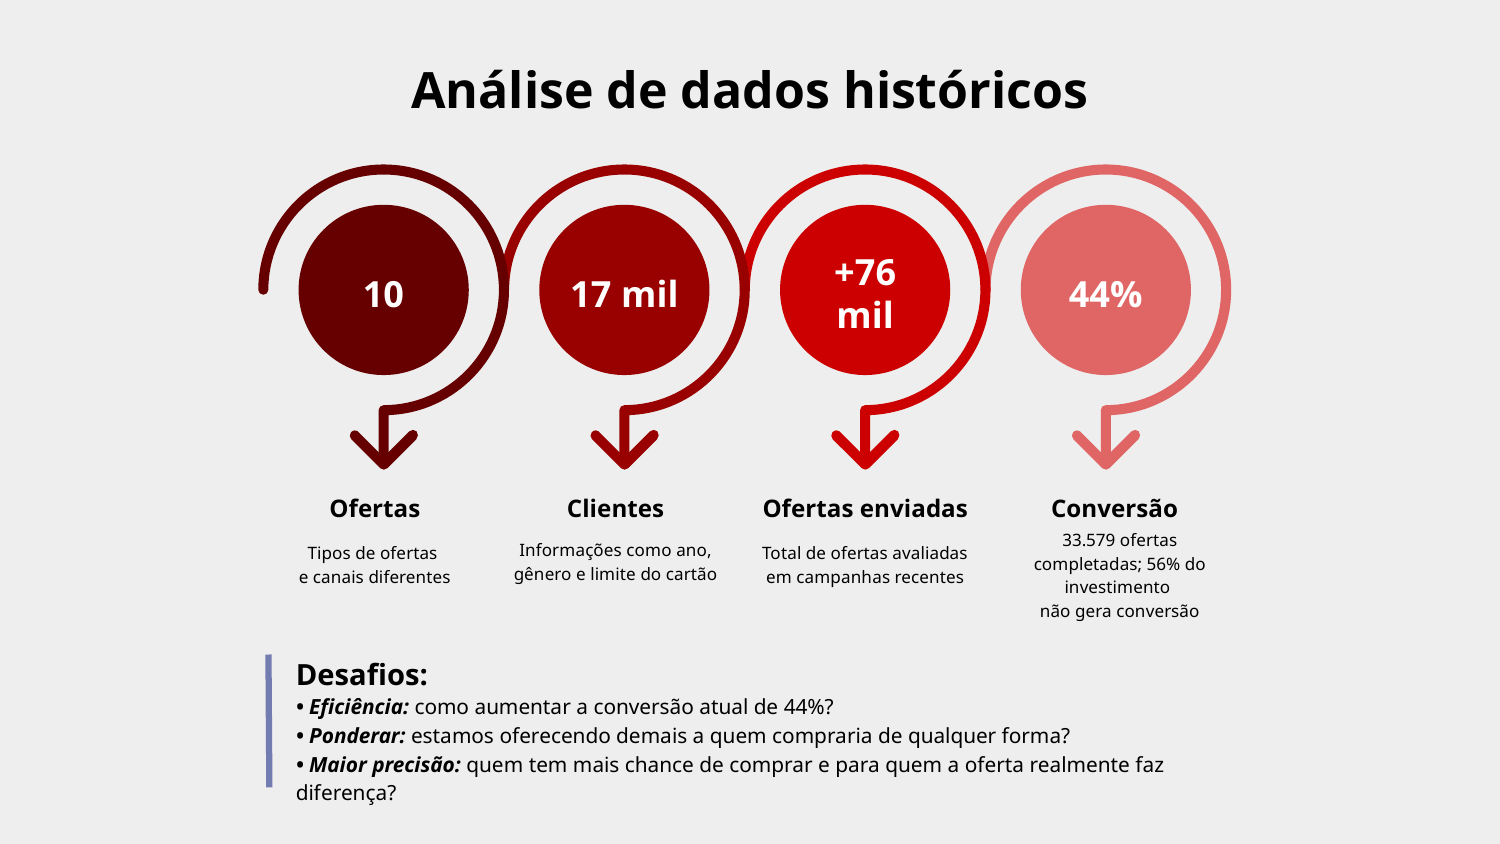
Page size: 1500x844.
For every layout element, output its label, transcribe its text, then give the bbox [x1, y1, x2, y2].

text_box Ofertas enviadas [745, 478, 985, 523]
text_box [752, 164, 991, 470]
text_box Conversão [1033, 478, 1197, 533]
text_box Total de ofertas avaliadas em campanhas recentes [745, 523, 985, 602]
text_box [992, 164, 1232, 470]
text_box Análise de dados históricos [74, 44, 1425, 124]
text_box 33.579 ofertas completadas; 56% do investimento não gera conversão [995, 534, 1245, 613]
text_box Ofertas [293, 478, 457, 523]
text_box Desafios: [280, 647, 811, 695]
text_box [258, 164, 510, 470]
text_box Informações como ano, gênero e limite do cartão [496, 523, 736, 602]
text_box Clientes [534, 478, 698, 523]
text_box Tipos de ofertas e canais diferentes [255, 523, 495, 602]
text_box • Eficiência: como aumentar a conversão atual de 44%? • Ponderar: estamos oferecendo demais a quem compraria de qualquer forma? • Maior precisão: quem tem mais chance de comprar e para quem a oferta realmente faz diferença? [280, 698, 1232, 797]
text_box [512, 164, 751, 470]
